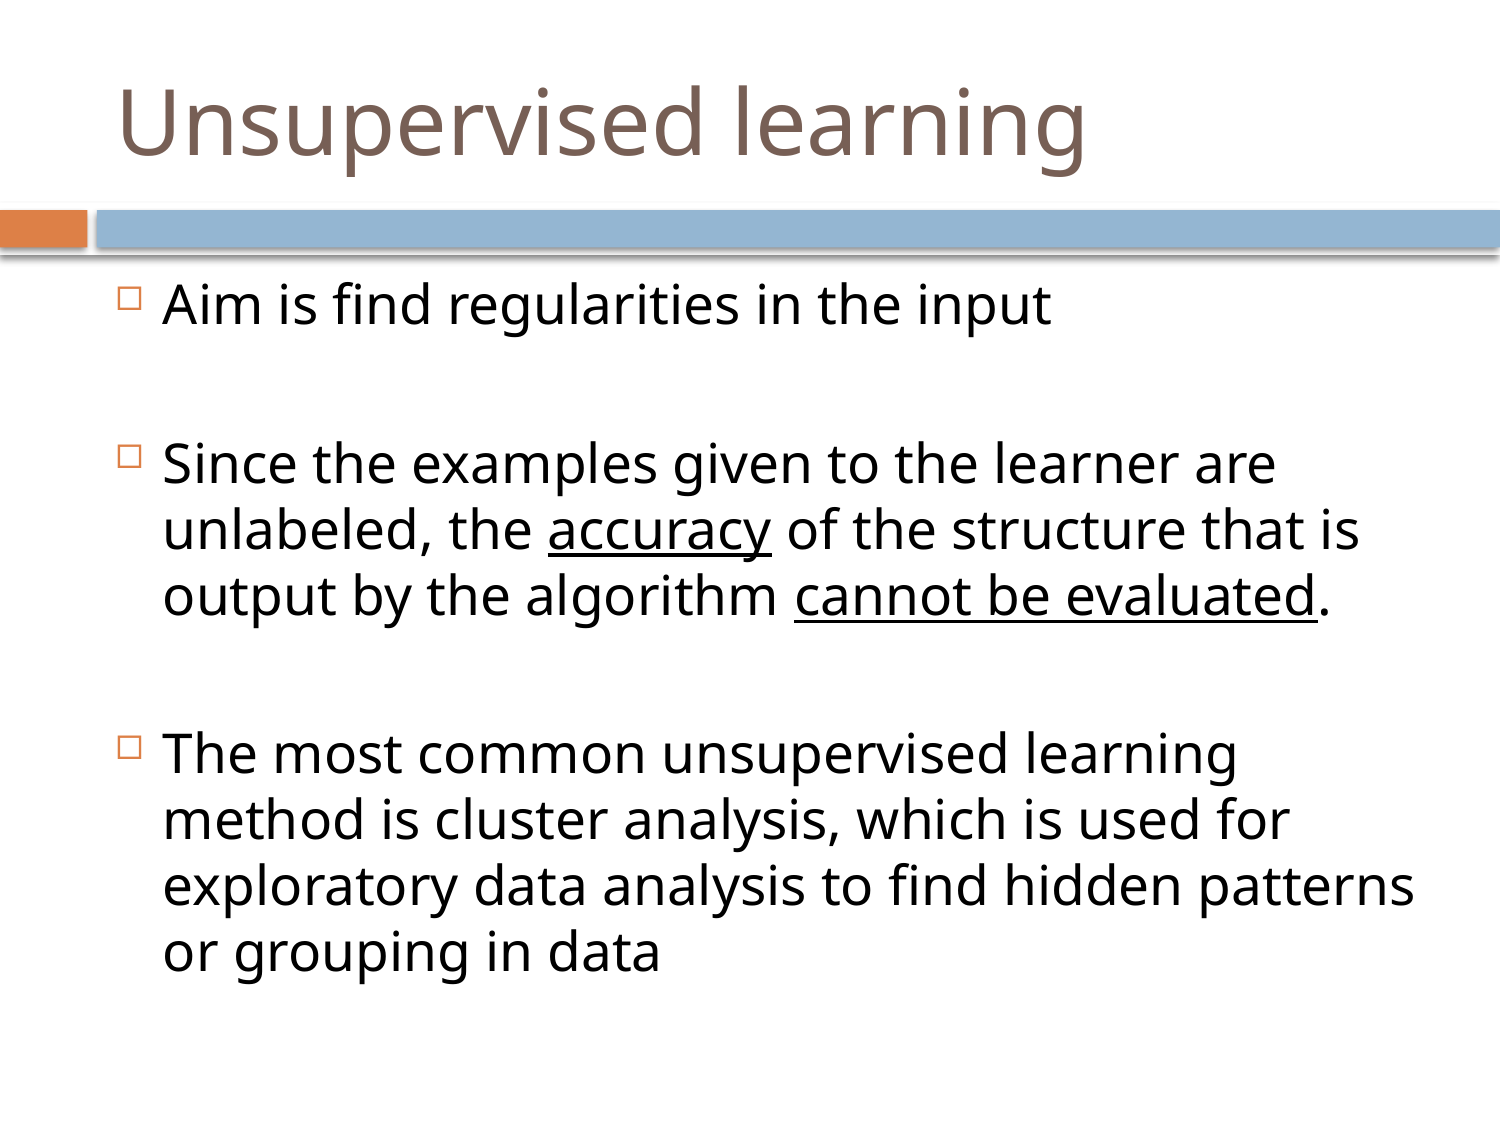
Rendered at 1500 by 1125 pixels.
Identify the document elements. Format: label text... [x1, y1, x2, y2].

title Unsupervised learning [100, 37, 1438, 200]
list Aim is find regularities in the input Since the examples given to the learner are unlabeled, the accuracy of the structure that is output by the algorithm cannot be evaluated. The most common unsupervised learning method is cluster analysis, which is used for exploratory data analysis to find hidden patterns or grouping in data [100, 262, 1438, 1000]
